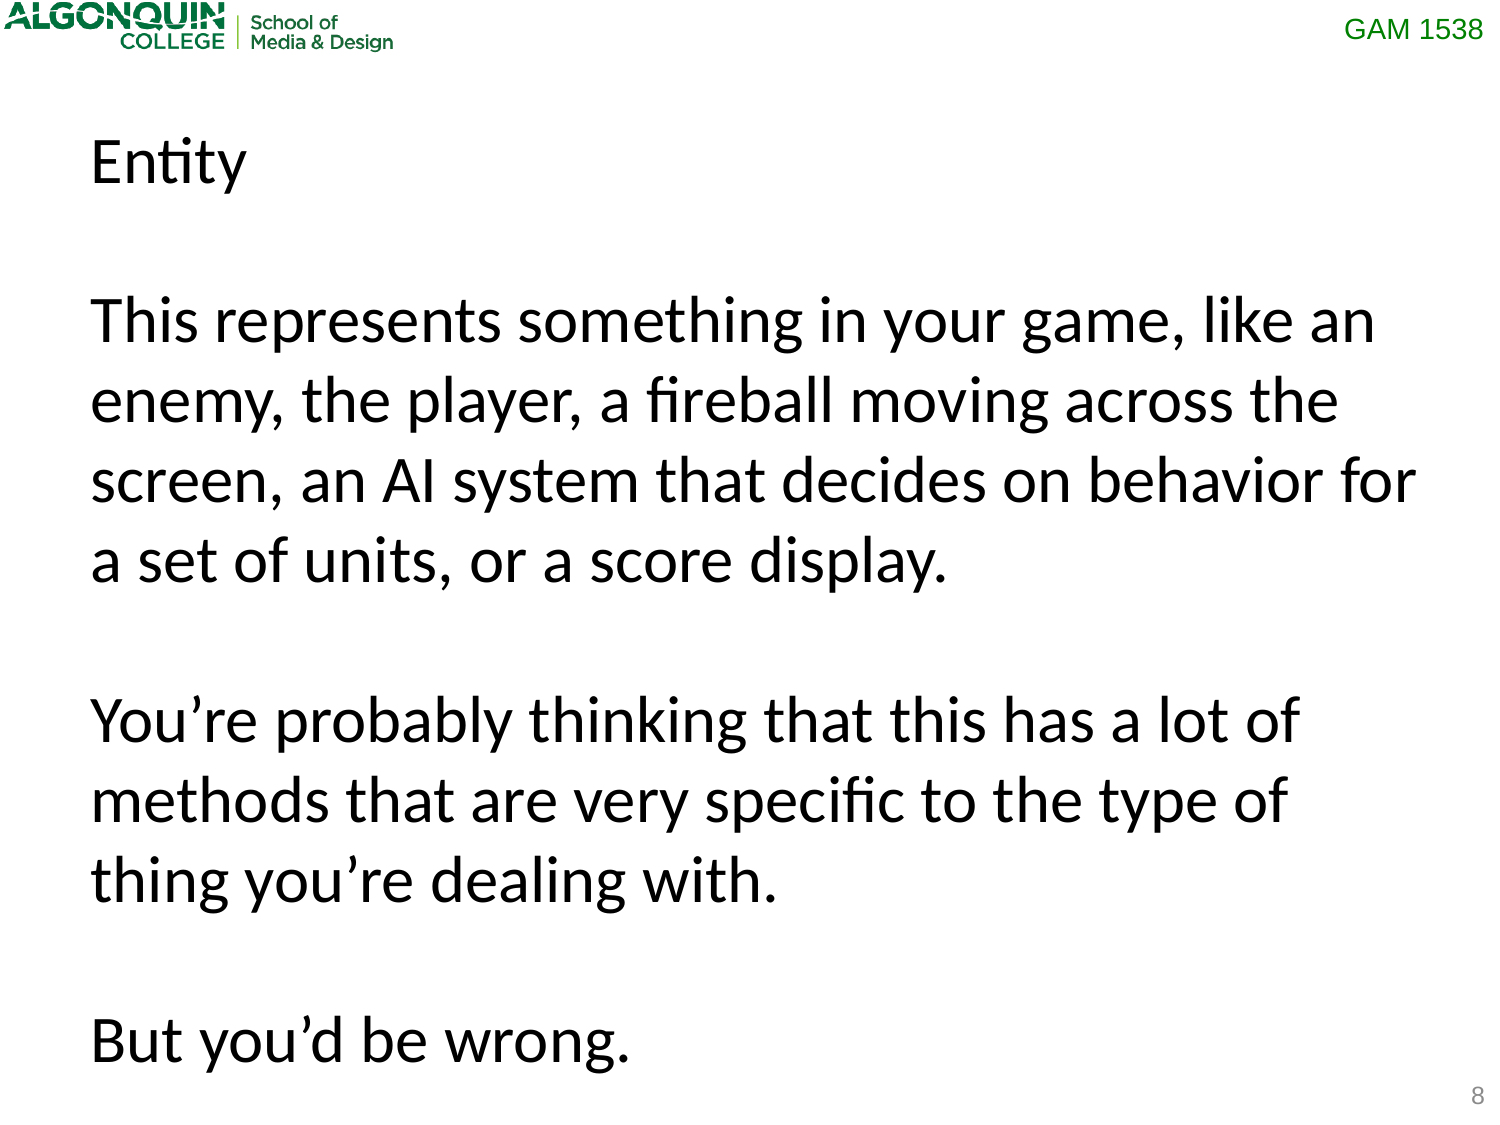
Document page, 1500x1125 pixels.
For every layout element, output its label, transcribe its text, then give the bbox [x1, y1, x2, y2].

slide_number 8 [1149, 1065, 1500, 1125]
text_box Entity This represents something in your game, like an enemy, the player, a fireball moving across the screen, an AI system that decides on behavior for a set of units, or a score display. You’re probably thinking that this has a lot of methods that are very specific to the type of thing you’re dealing with. But you’d be wrong. [75, 109, 1434, 1084]
picture [0, 0, 399, 54]
